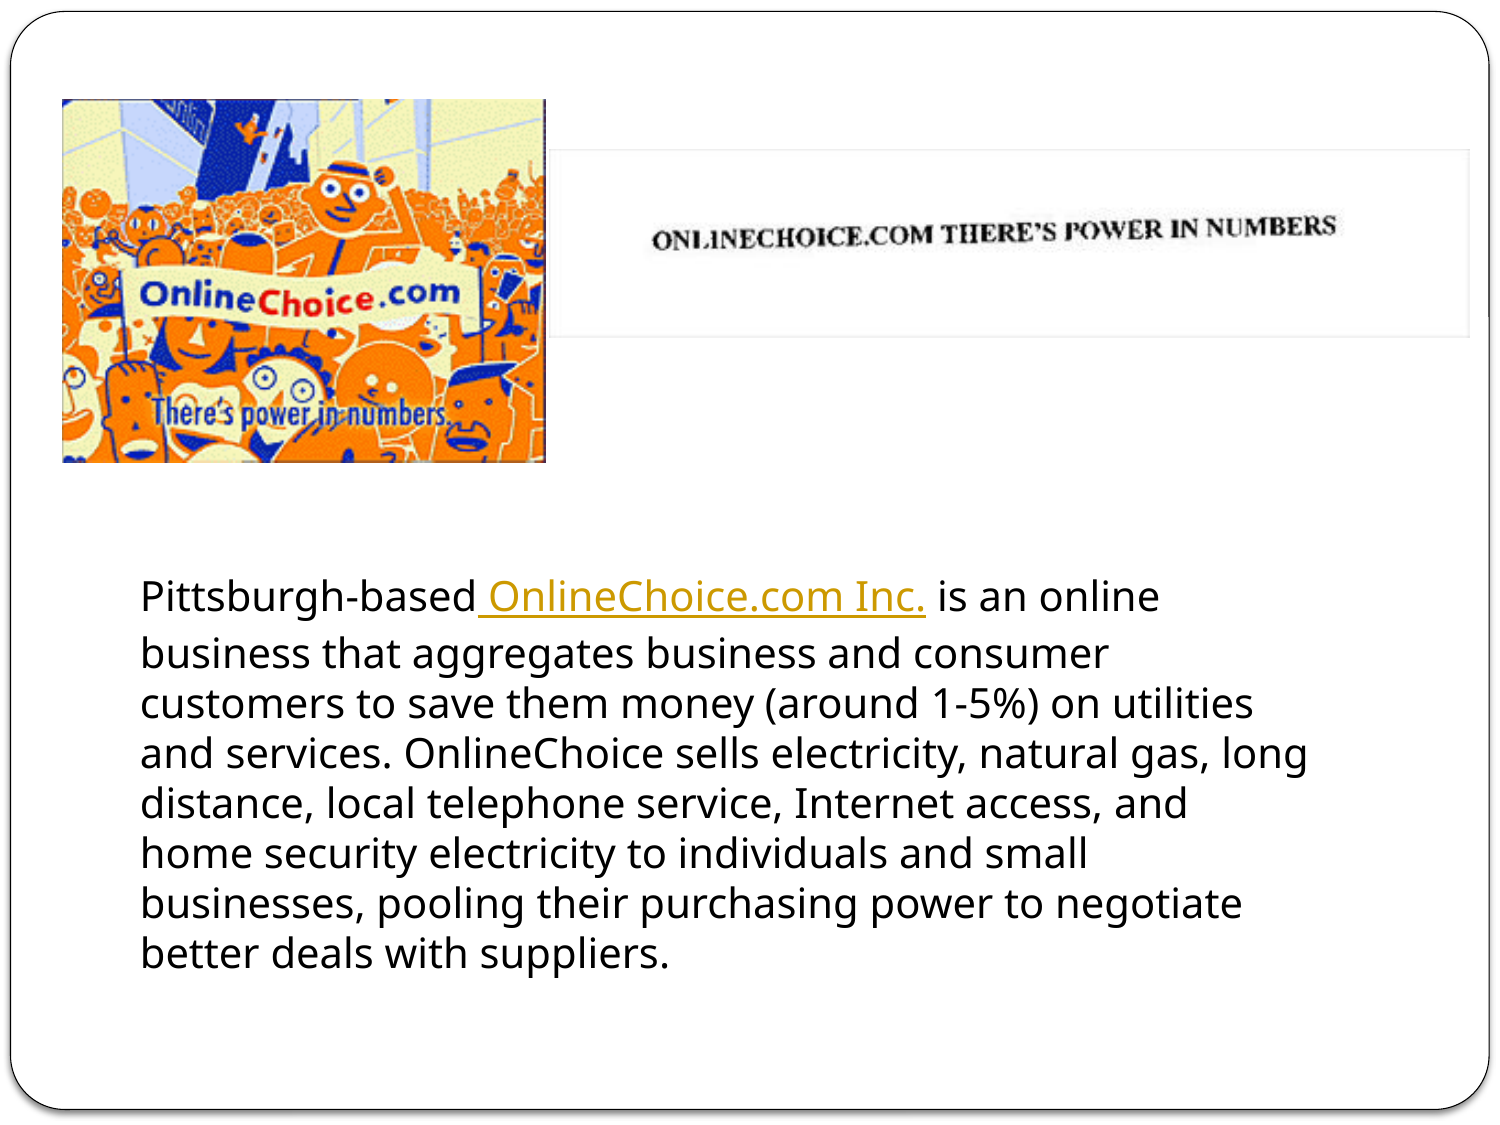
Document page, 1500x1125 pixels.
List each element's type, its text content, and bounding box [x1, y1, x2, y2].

picture [62, 99, 546, 463]
text_box Pittsburgh-based OnlineChoice.com Inc. is an online business that aggregates business and consumer customers to save them money (around 1-5%) on utilities and services. OnlineChoice sells electricity, natural gas, long distance, local telephone service, Internet access, and home security electricity to individuals and small businesses, pooling their purchasing power to negotiate better deals with suppliers. [124, 562, 1325, 985]
picture [549, 149, 1470, 338]
